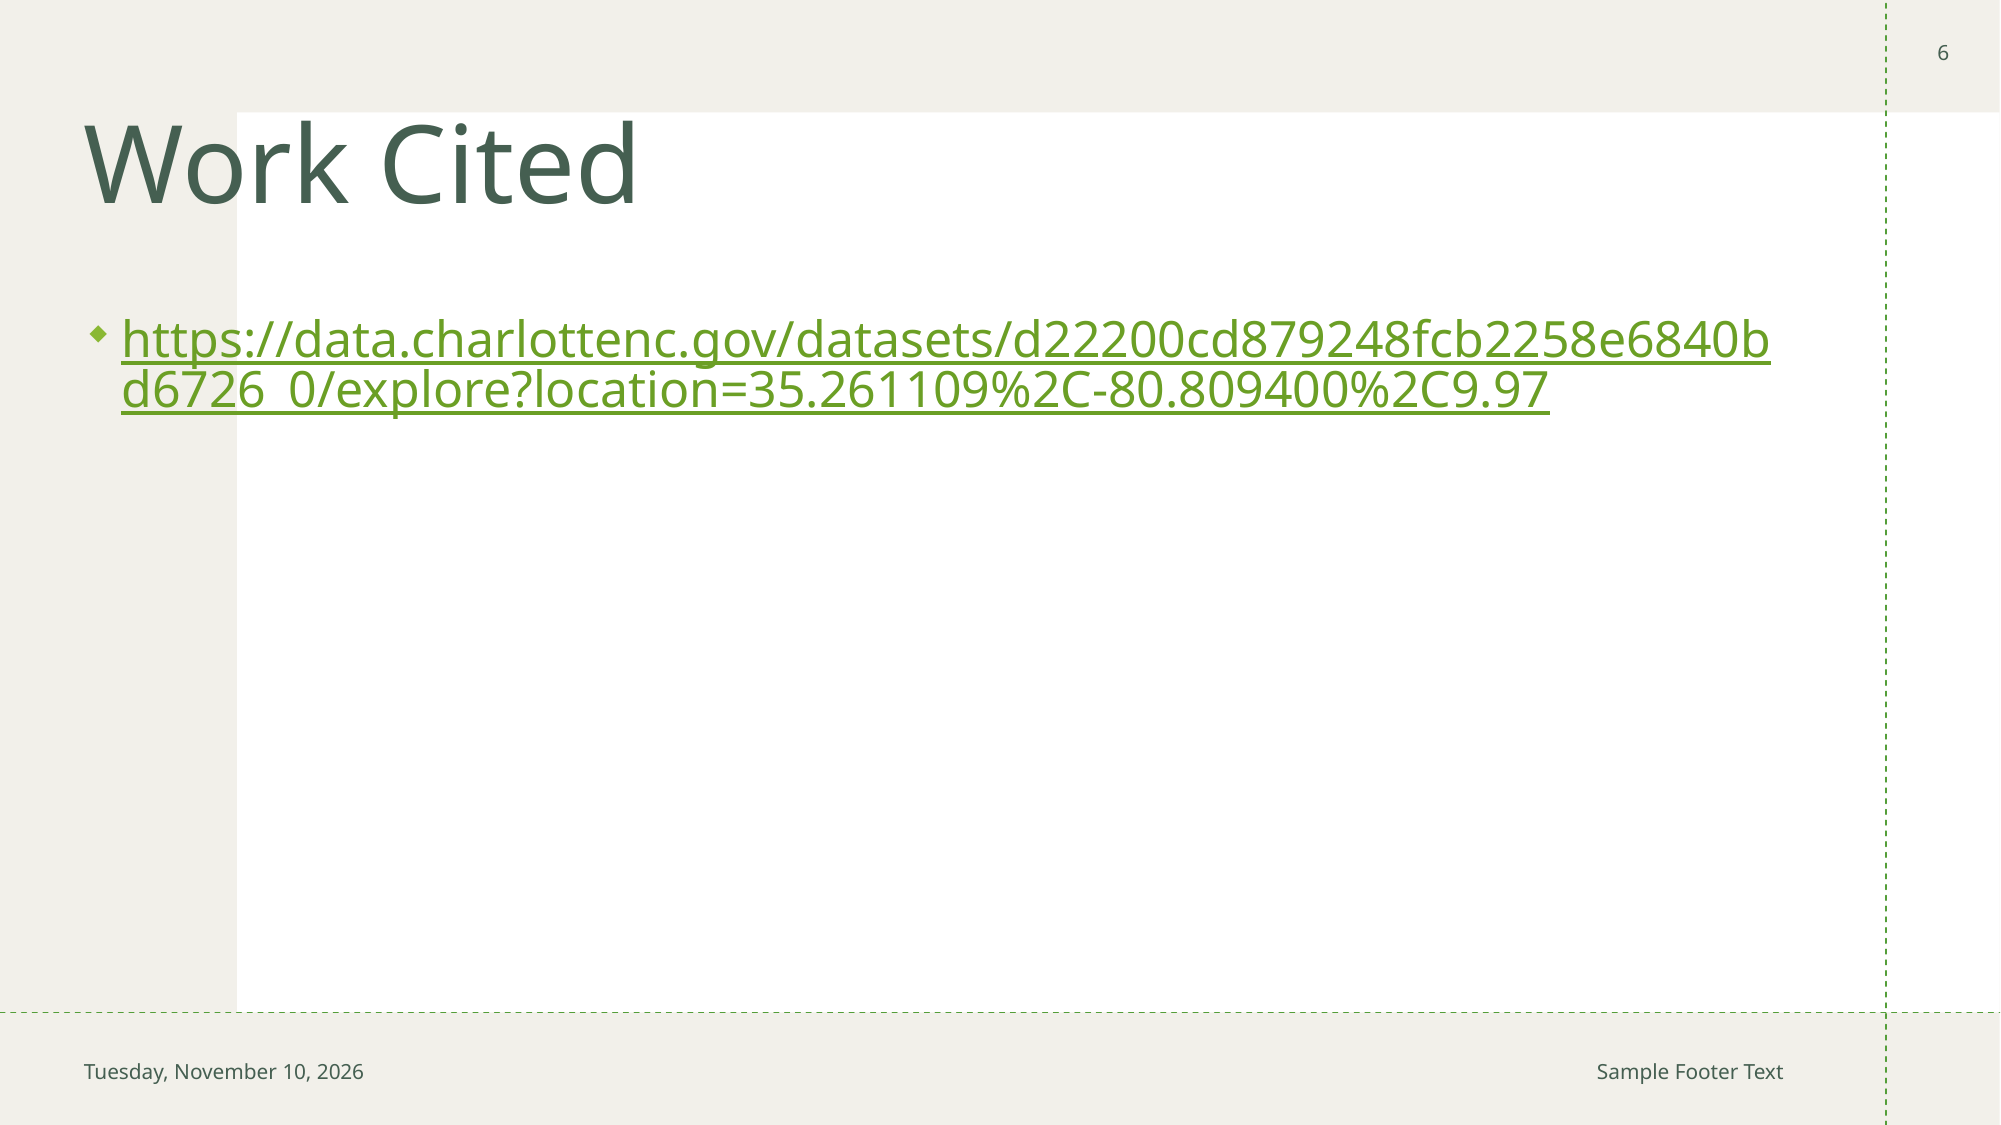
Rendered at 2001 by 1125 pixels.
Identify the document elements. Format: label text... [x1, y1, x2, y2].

title Work Cited [68, 59, 1794, 278]
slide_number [68, 1020, 519, 1125]
slide_number 6 [1886, 0, 2000, 110]
footer Sample Footer Text [618, 1020, 1799, 1125]
list https://data.charlottenc.gov/datasets/d22200cd879248fcb2258e6840bd6726_0/explore?location=35.261109%2C-80.809400%2C9.97 [68, 299, 1794, 990]
